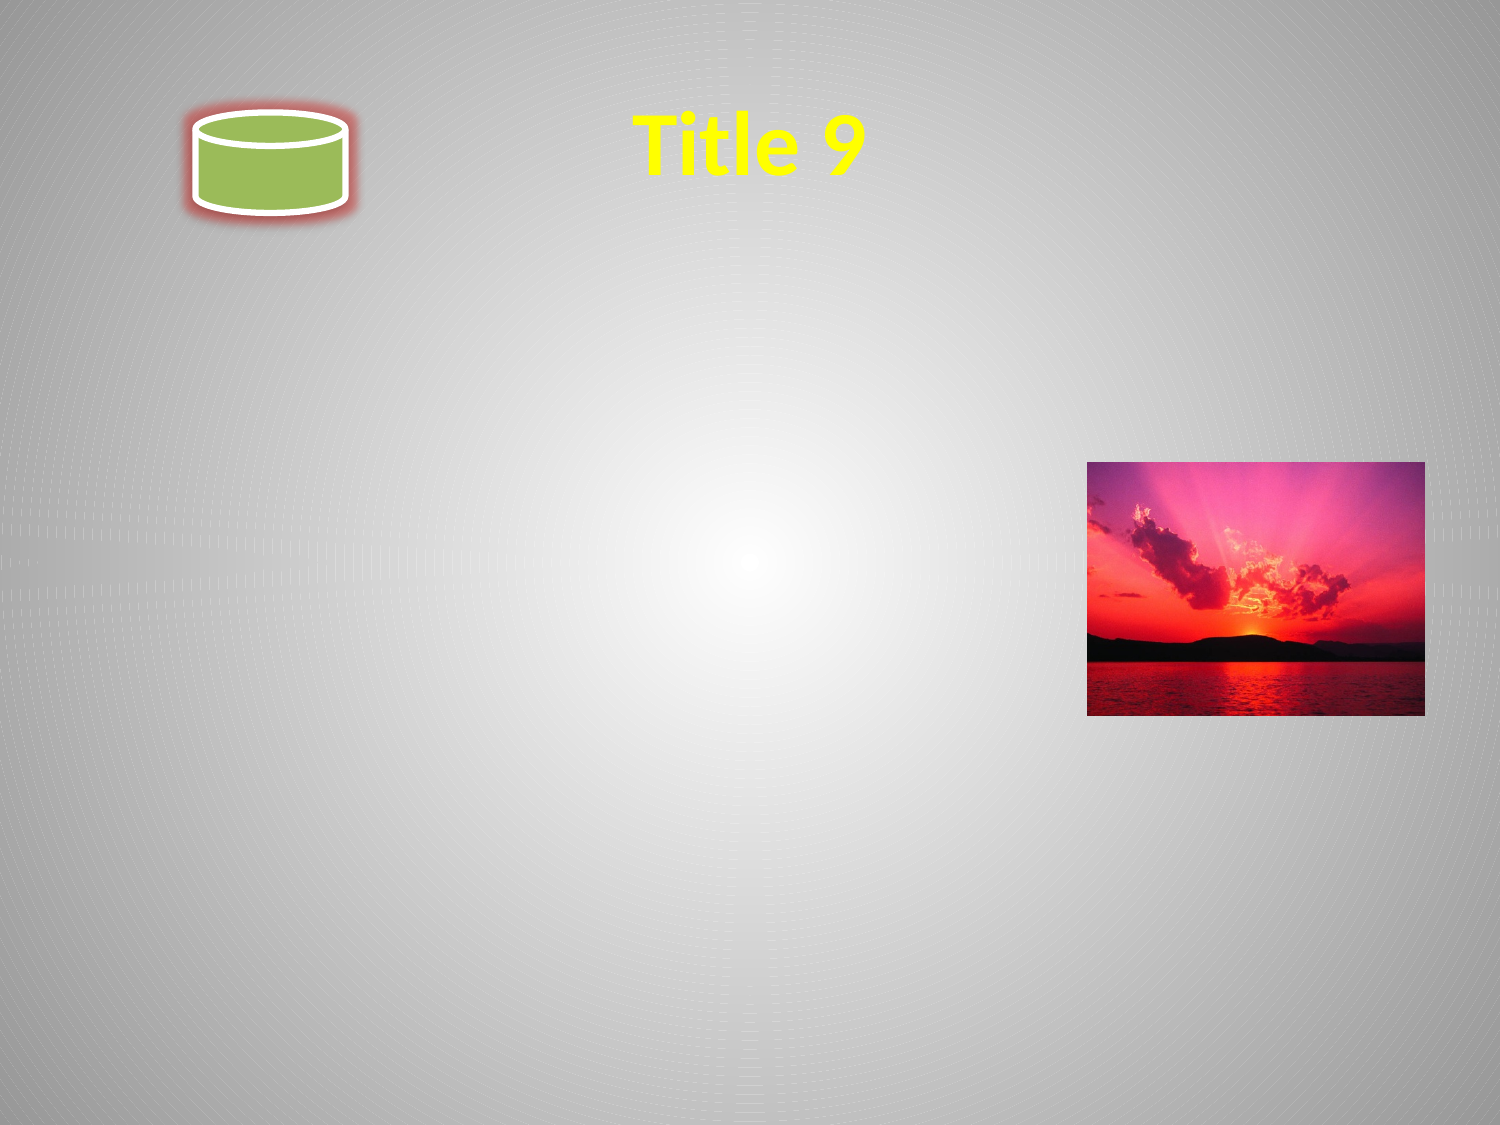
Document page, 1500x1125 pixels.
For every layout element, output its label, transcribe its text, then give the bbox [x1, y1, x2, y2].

picture [1087, 462, 1425, 716]
title Title 9 [75, 45, 1425, 233]
text_box [192, 109, 349, 217]
